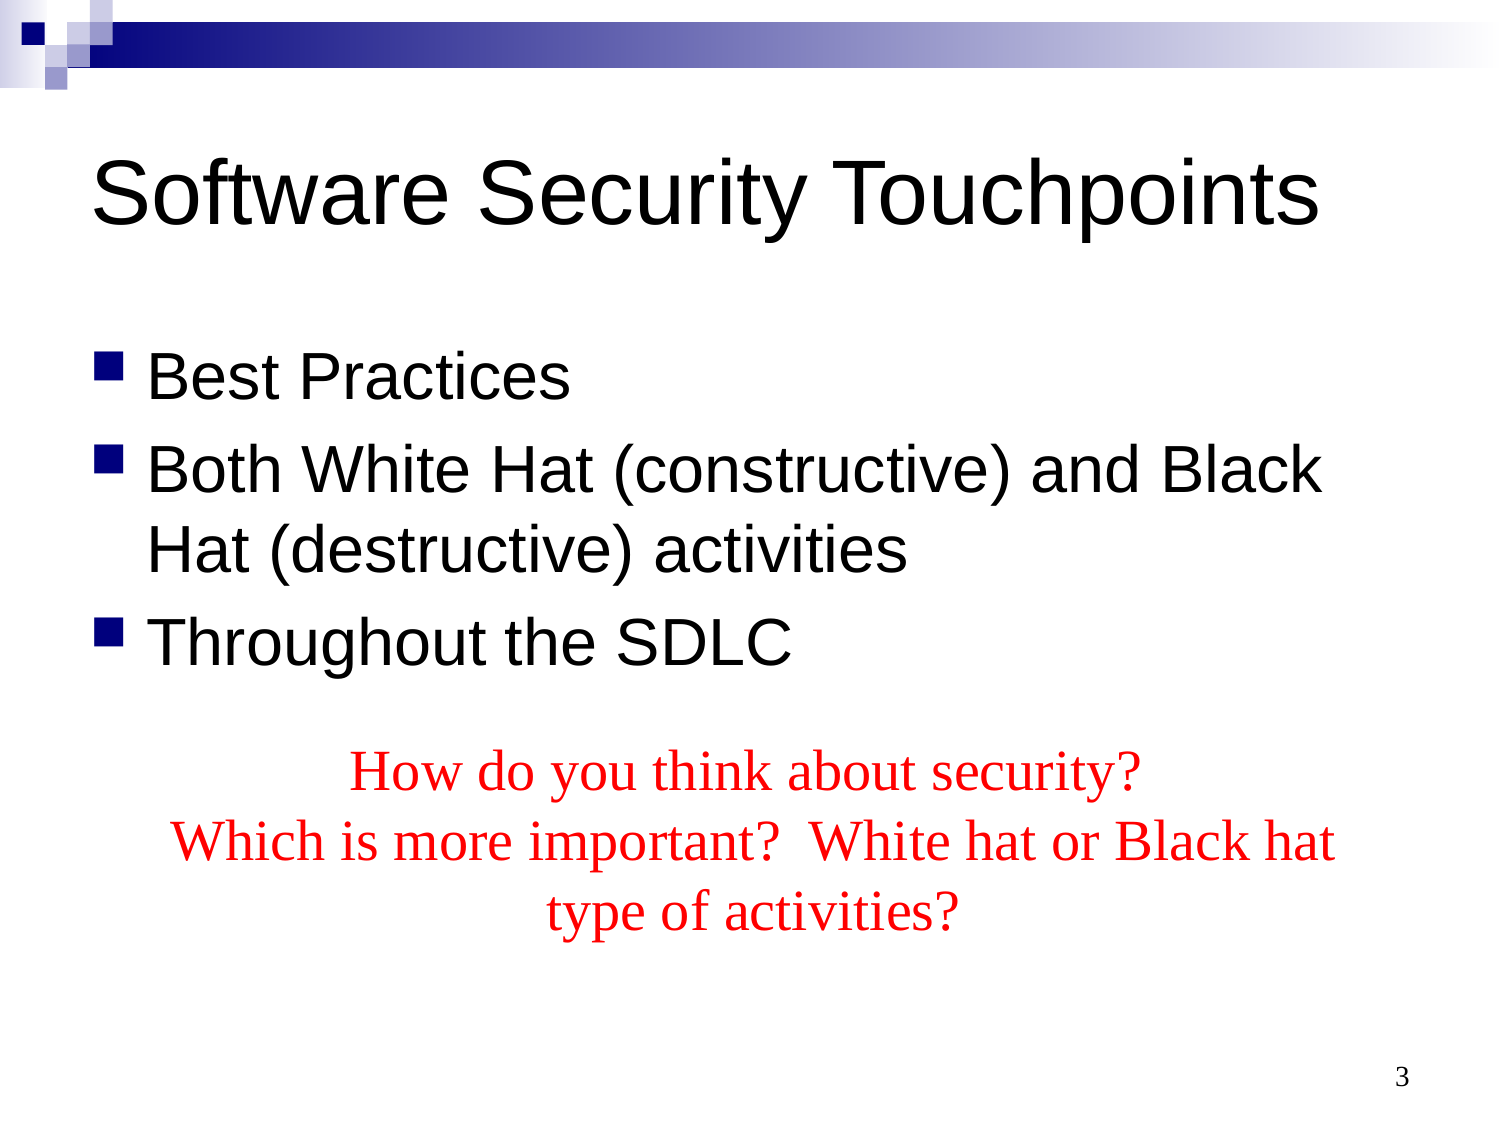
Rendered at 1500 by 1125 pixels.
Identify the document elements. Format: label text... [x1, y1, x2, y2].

list Best Practices Both White Hat (constructive) and Black Hat (destructive) activities Throughout the SDLC [75, 324, 1425, 963]
text_box How do you think about security? Which is more important? White hat or Black hat type of activities? [155, 725, 1352, 950]
slide_number 3 [1074, 1024, 1426, 1101]
title Software Security Touchpoints [75, 75, 1425, 300]
